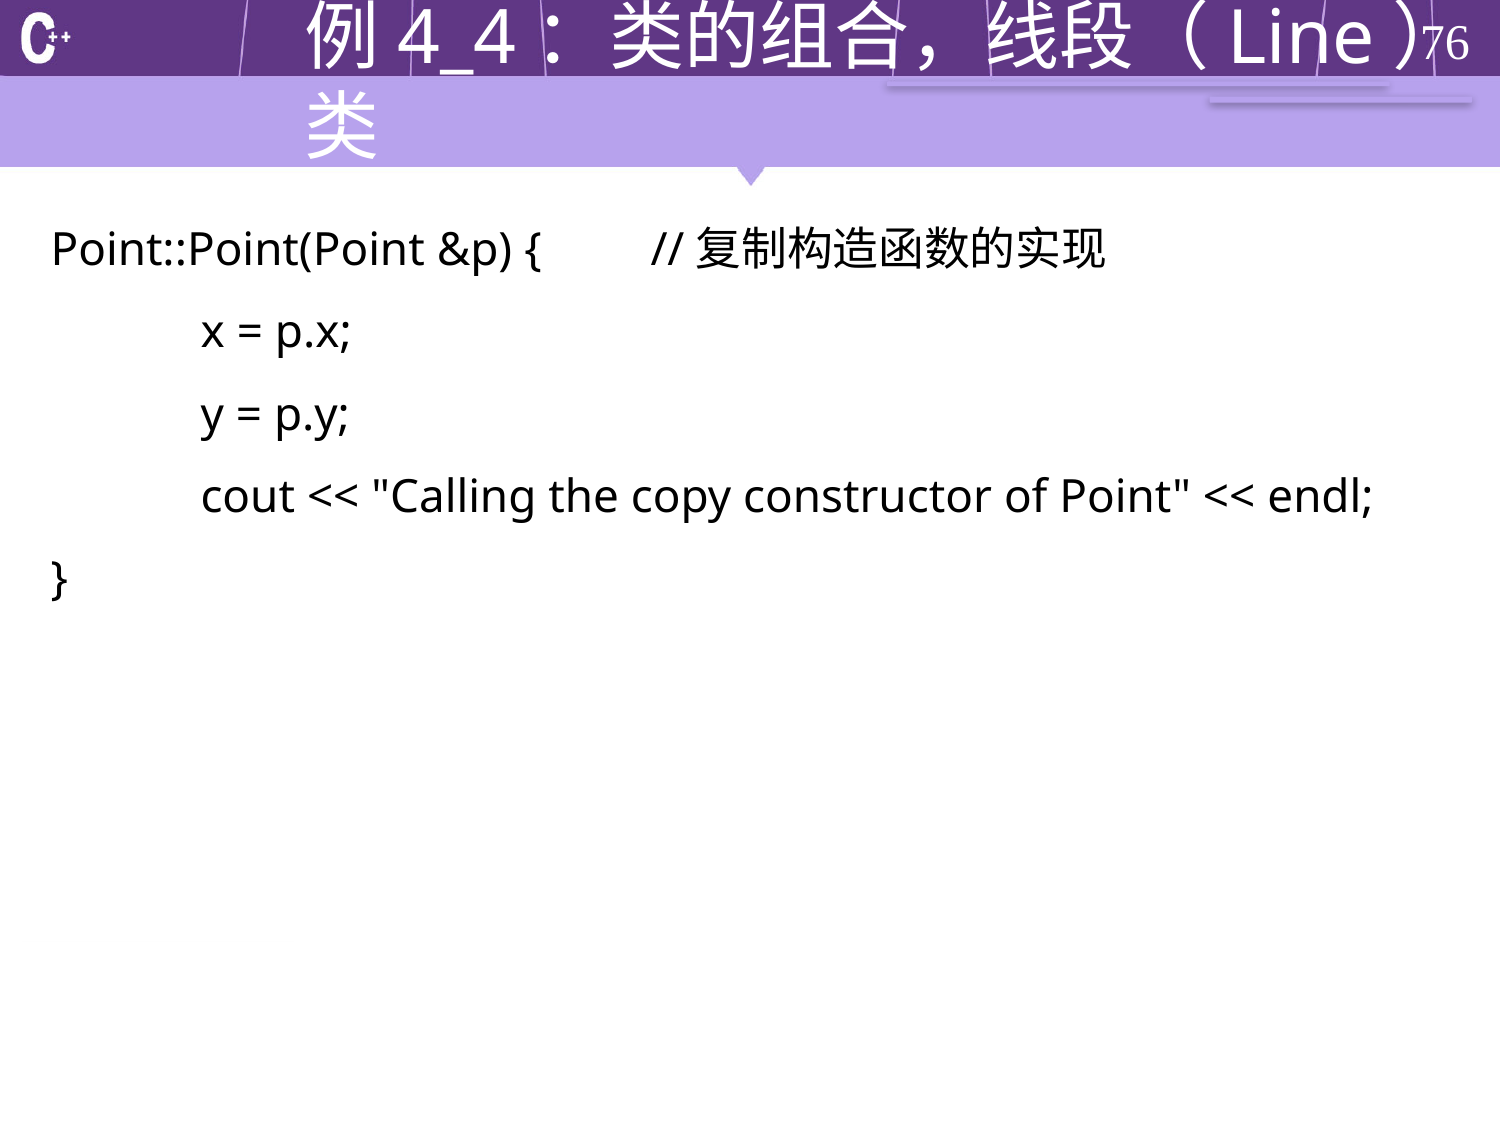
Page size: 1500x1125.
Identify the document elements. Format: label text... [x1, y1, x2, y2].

text_box [100, 0, 1388, 149]
title 例4_4：类的组合，线段（Line）类 [1388, 7, 1500, 149]
list Point::Point(Point &p) { //复制构造函数的实现 x = p.x; y = p.y; cout << "Calling the copy constructor of Point" << endl; } [17, 184, 1500, 1079]
picture [1388, 0, 1500, 7]
picture [0, 0, 1500, 1125]
